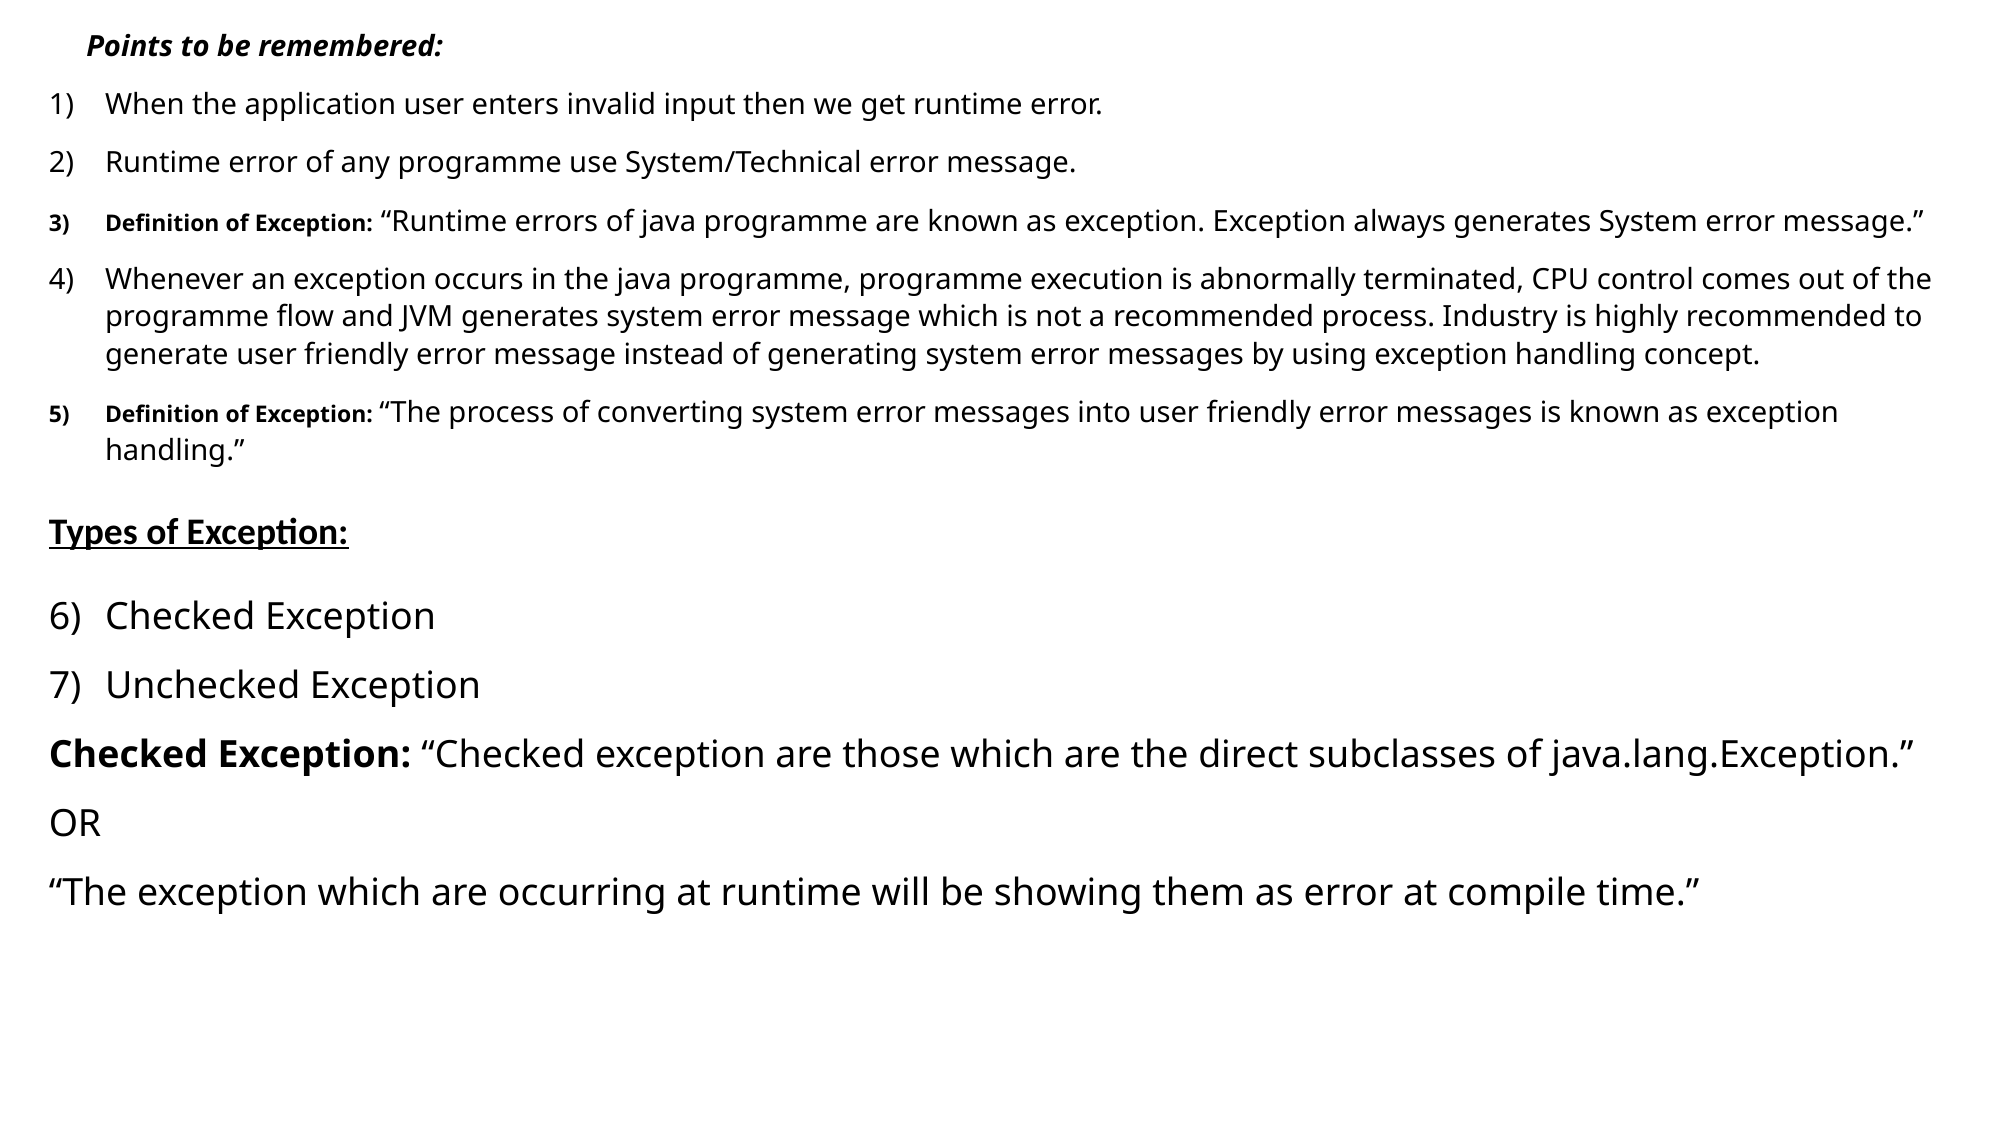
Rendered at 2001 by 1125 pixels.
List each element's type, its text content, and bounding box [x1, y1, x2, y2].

list Points to be remembered: When the application user enters invalid input then we get runtime error. Runtime error of any programme use System/Technical error message. Definition of Exception: “Runtime errors of java programme are known as exception. Exception always generates System error message.” Whenever an exception occurs in the java programme, programme execution is abnormally terminated, CPU control comes out of the programme flow and JVM generates system error message which is not a recommended process. Industry is highly recommended to generate user friendly error message instead of generating system error messages by using exception handling concept. Definition of Exception: “The process of converting system error messages into user friendly error messages is known as exception handling.” Types of Exception: Checked Exception Unchecked Exception Checked Exception: “Checked exception are those which are the direct subclasses of java.lang.Exception.” OR “The exception which are occurring at runtime will be showing them as error at compile time.” [33, 16, 1984, 1105]
